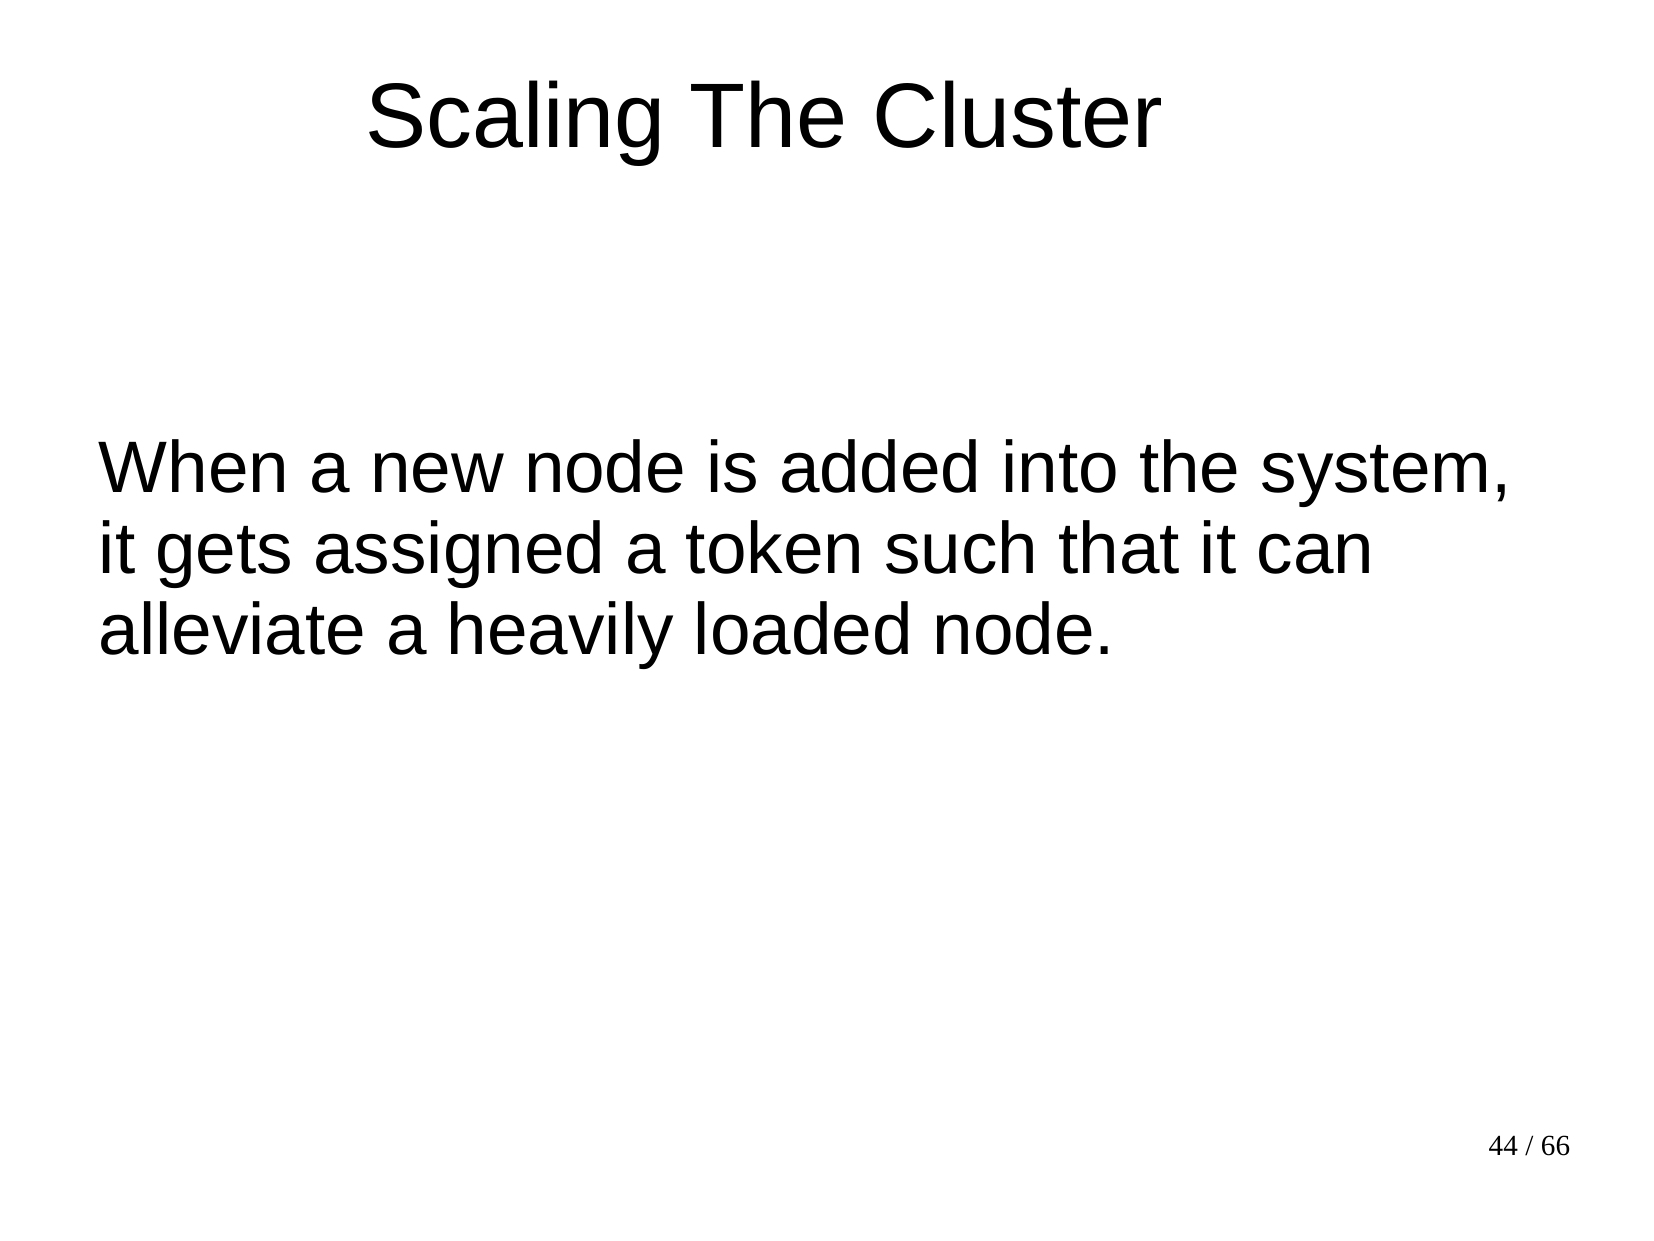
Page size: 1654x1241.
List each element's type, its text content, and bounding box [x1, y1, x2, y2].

slide_number 44 / 66 [1185, 1129, 1571, 1215]
text_box When a new node is added into the system, it gets assigned a token such that it can alleviate a heavily loaded node. [82, 418, 1558, 680]
title Scaling The Cluster [68, 27, 1461, 207]
